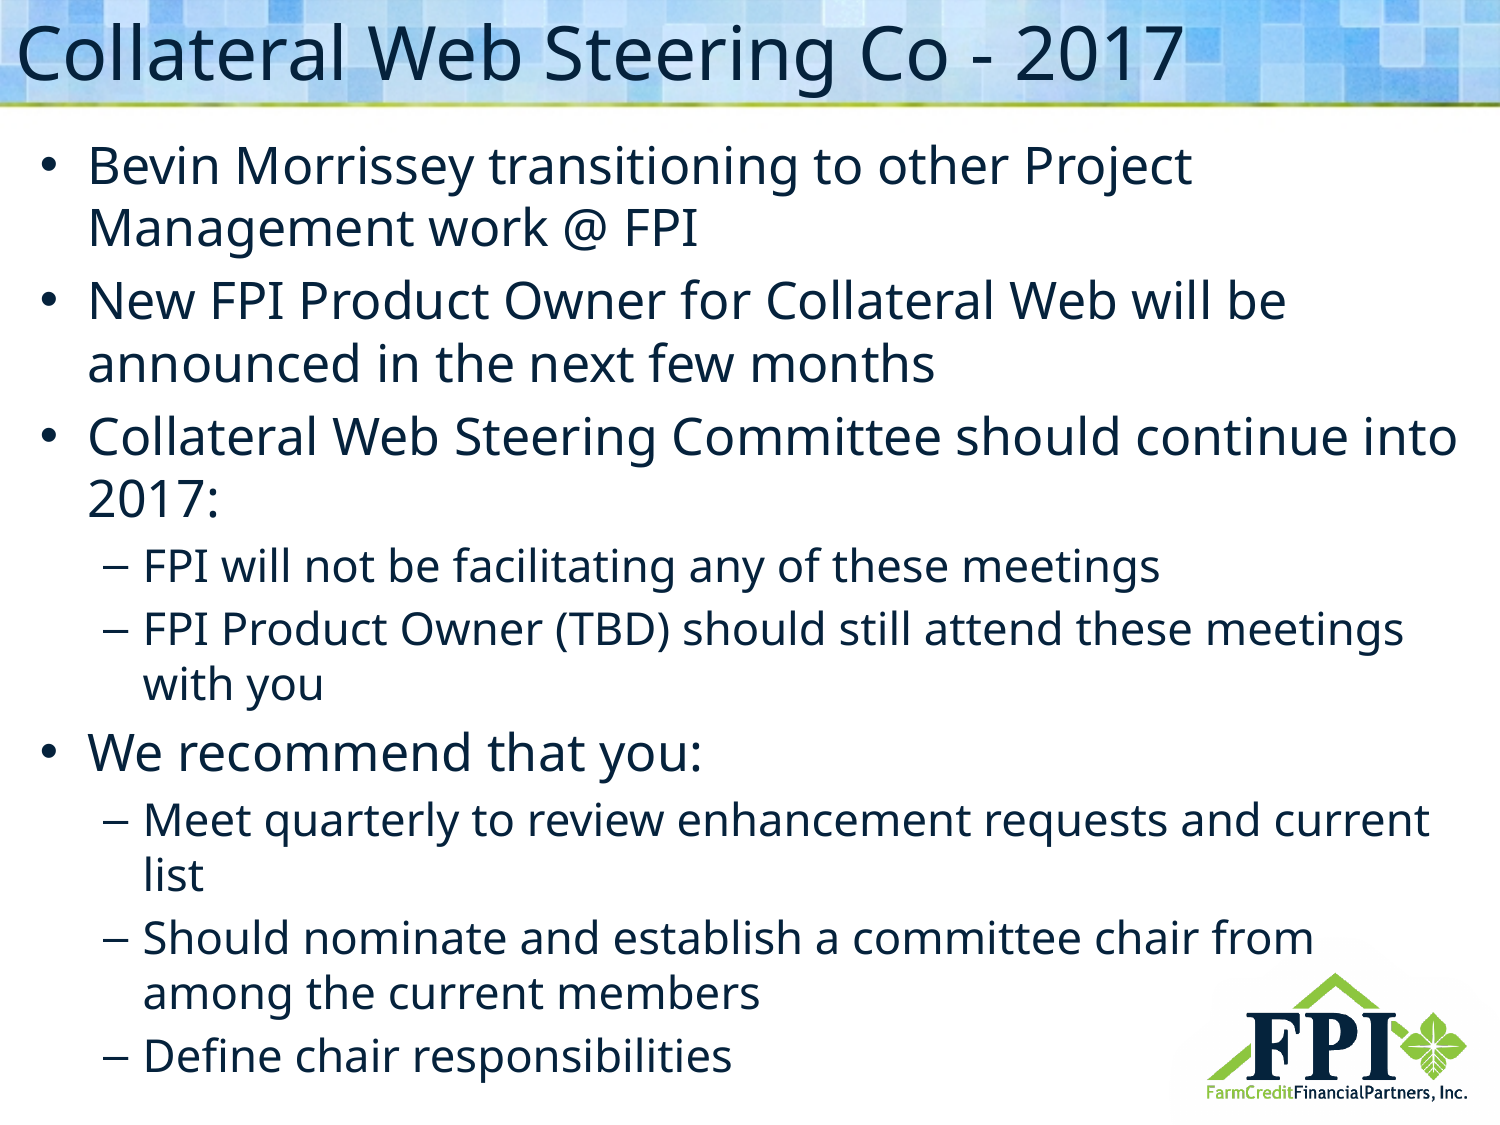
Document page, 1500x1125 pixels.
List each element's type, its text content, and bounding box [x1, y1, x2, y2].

picture [0, 100, 1500, 1125]
list Bevin Morrissey transitioning to other Project Management work @ FPI New FPI Product Owner for Collateral Web will be announced in the next few months Collateral Web Steering Committee should continue into 2017: FPI will not be facilitating any of these meetings FPI Product Owner (TBD) should still attend these meetings with you We recommend that you: Meet quarterly to review enhancement requests and current list Should nominate and establish a committee chair from among the current members Define chair responsibilities [24, 125, 1488, 1100]
title Collateral Web Steering Co - 2017 [0, 0, 1500, 100]
